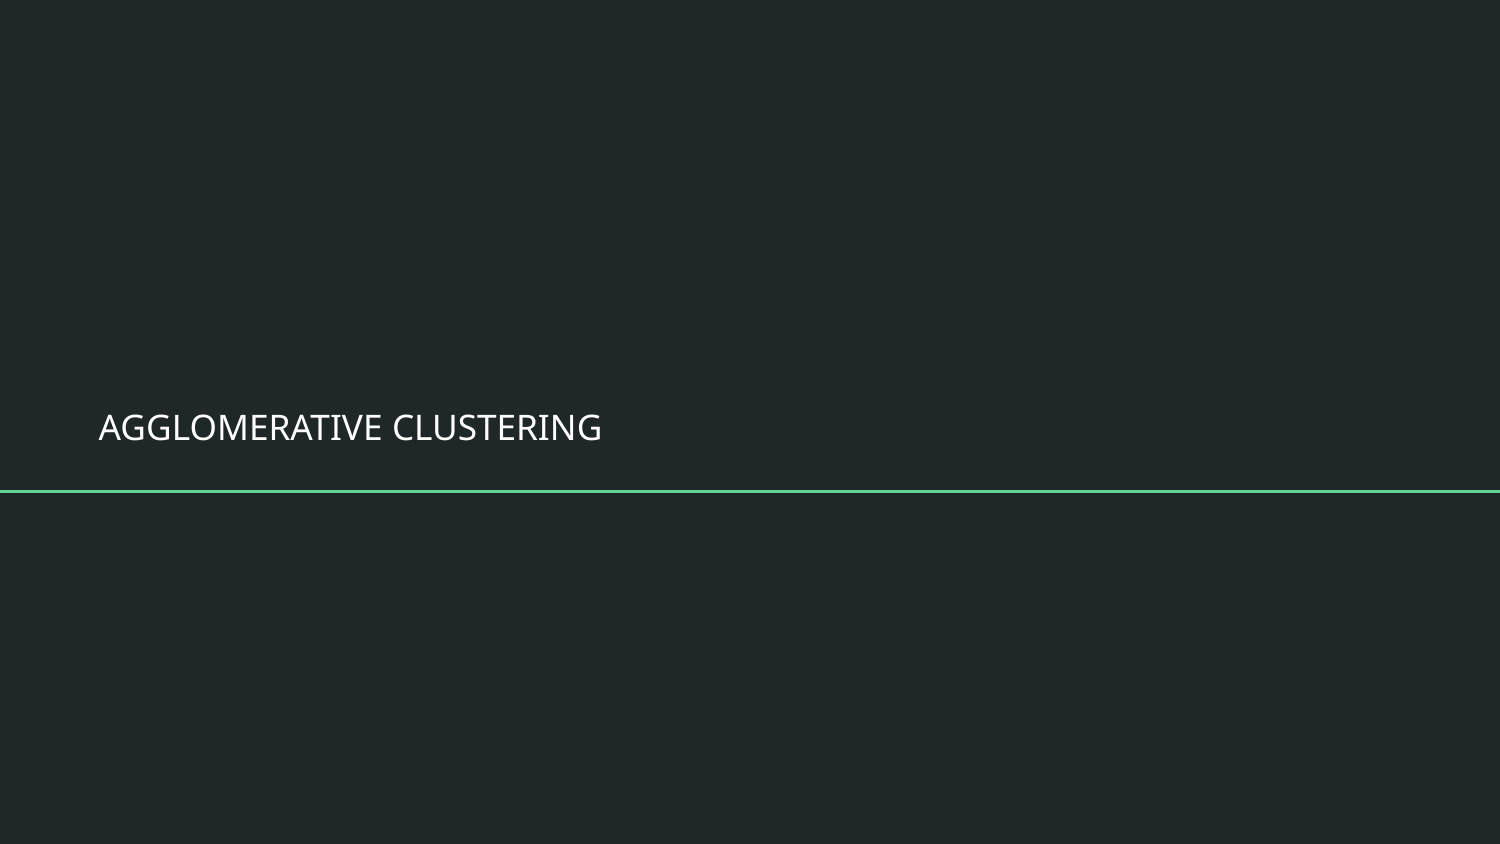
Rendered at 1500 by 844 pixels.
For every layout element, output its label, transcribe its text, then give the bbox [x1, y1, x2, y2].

title AGGLOMERATIVE CLUSTERING [83, 337, 1417, 466]
